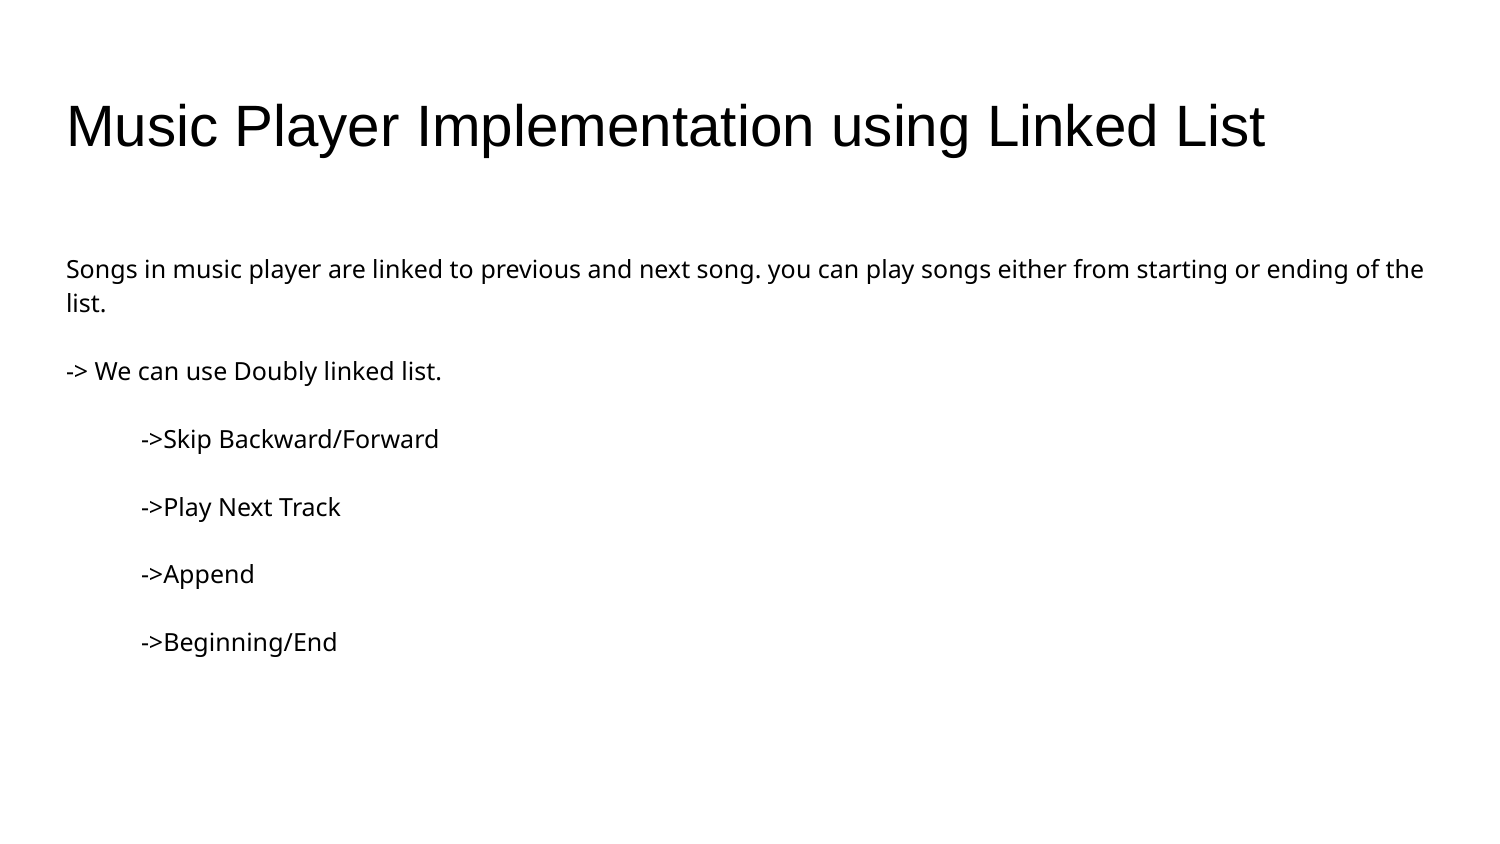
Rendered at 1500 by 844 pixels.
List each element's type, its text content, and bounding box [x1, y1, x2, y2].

title Music Player Implementation using Linked List [51, 72, 1449, 167]
list Songs in music player are linked to previous and next song. you can play songs either from starting or ending of the list. -> We can use Doubly linked list. ->Skip Backward/Forward ->Play Next Track ->Append ->Beginning/End [51, 233, 1449, 713]
